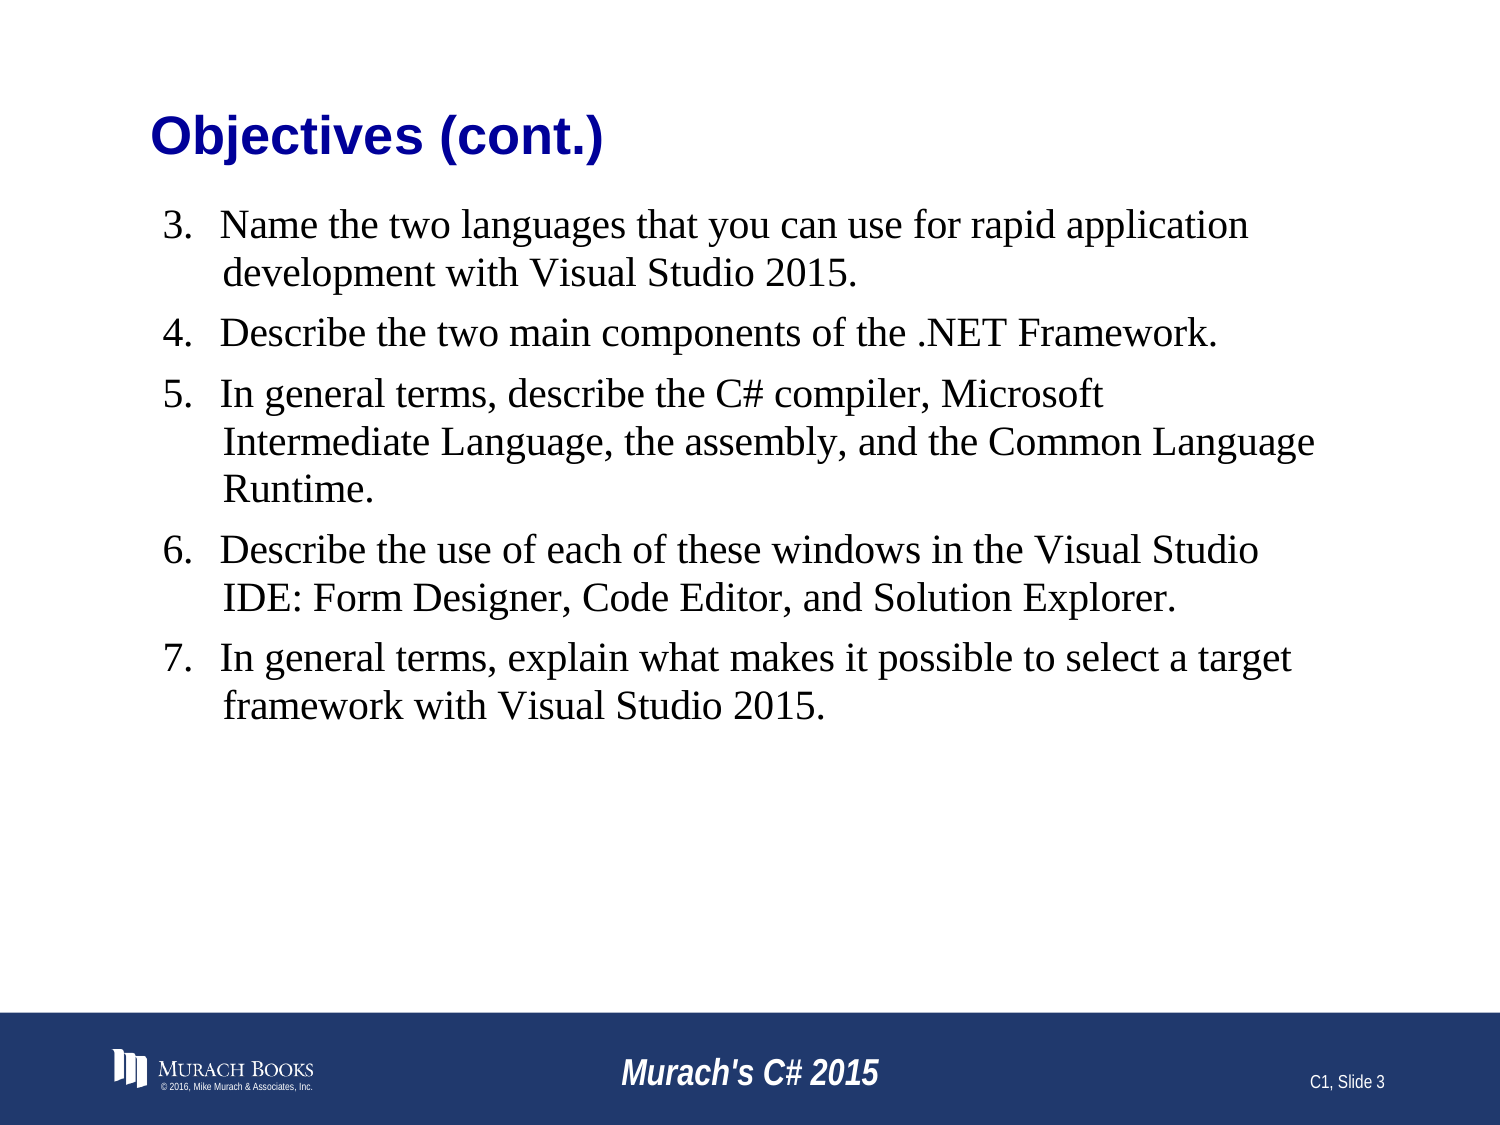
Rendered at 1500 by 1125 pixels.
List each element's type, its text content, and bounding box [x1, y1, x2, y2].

title Objectives (cont.) [150, 99, 1350, 166]
footer © 2016, Mike Murach & Associates, Inc. [12, 1025, 463, 1100]
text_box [162, 199, 1361, 742]
slide_number Murach's C# 2015 [463, 1025, 1050, 1100]
slide_number C1, Slide 3 [1087, 1025, 1400, 1100]
